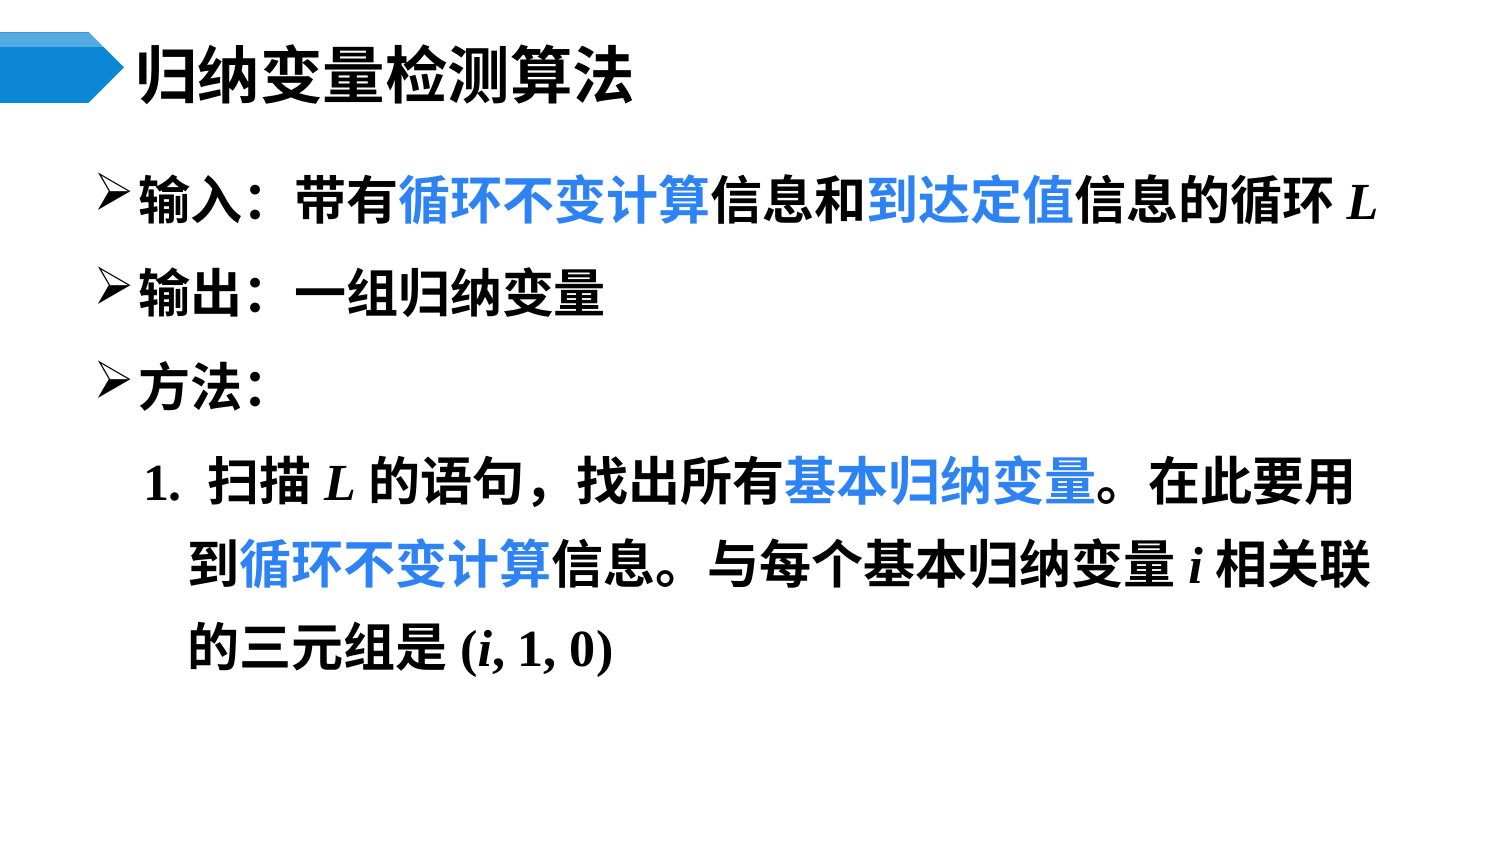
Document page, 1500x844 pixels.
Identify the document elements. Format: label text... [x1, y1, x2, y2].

list 输入：带有循环不变计算信息和到达定值信息的循环L 输出：一组归纳变量 方法： 1. 扫描L的语句，找出所有基本归纳变量。在此要用到循环不变计算信息。与每个基本归纳变量i相关联的三元组是(i, 1, 0) [82, 140, 1407, 670]
title 归纳变量检测算法 [123, 43, 1425, 103]
